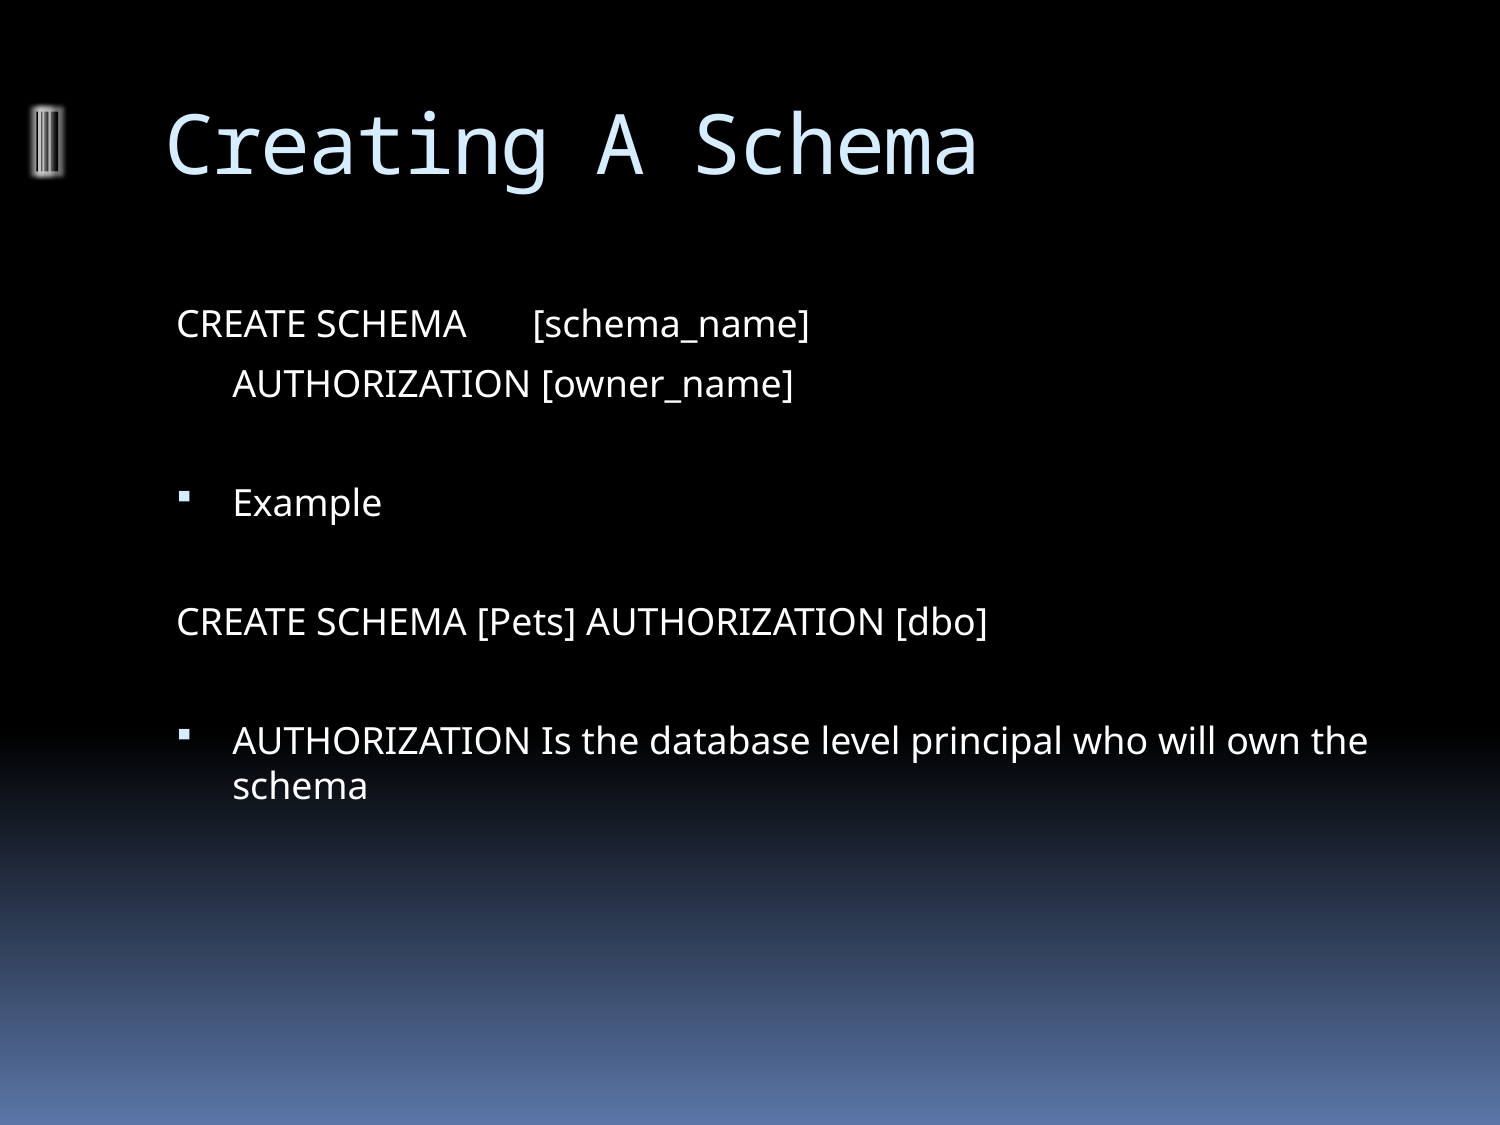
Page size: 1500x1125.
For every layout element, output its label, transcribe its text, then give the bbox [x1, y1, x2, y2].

title Creating A Schema [150, 83, 1425, 234]
list CREATE SCHEMA [schema_name] AUTHORIZATION [owner_name] Example CREATE SCHEMA [Pets] AUTHORIZATION [dbo] AUTHORIZATION Is the database level principal who will own the schema [150, 292, 1425, 1043]
